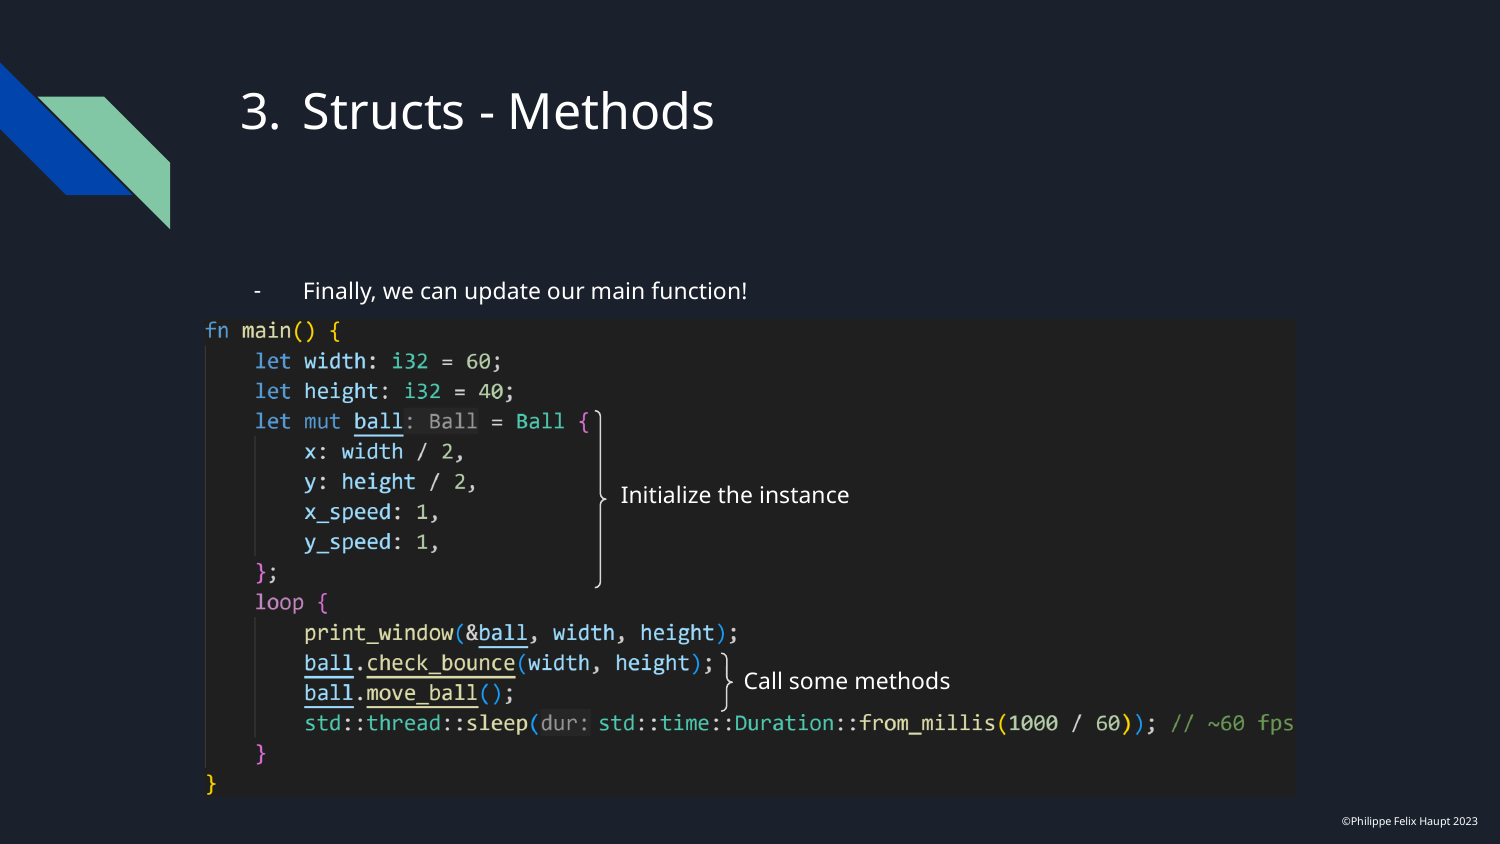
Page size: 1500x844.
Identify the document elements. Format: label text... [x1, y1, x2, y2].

text_box ©Philippe Felix Haupt 2023 [1326, 801, 1500, 844]
title Structs - Methods [212, 64, 1368, 215]
picture [203, 319, 1296, 798]
list Finally, we can update our main function! [212, 257, 1368, 735]
